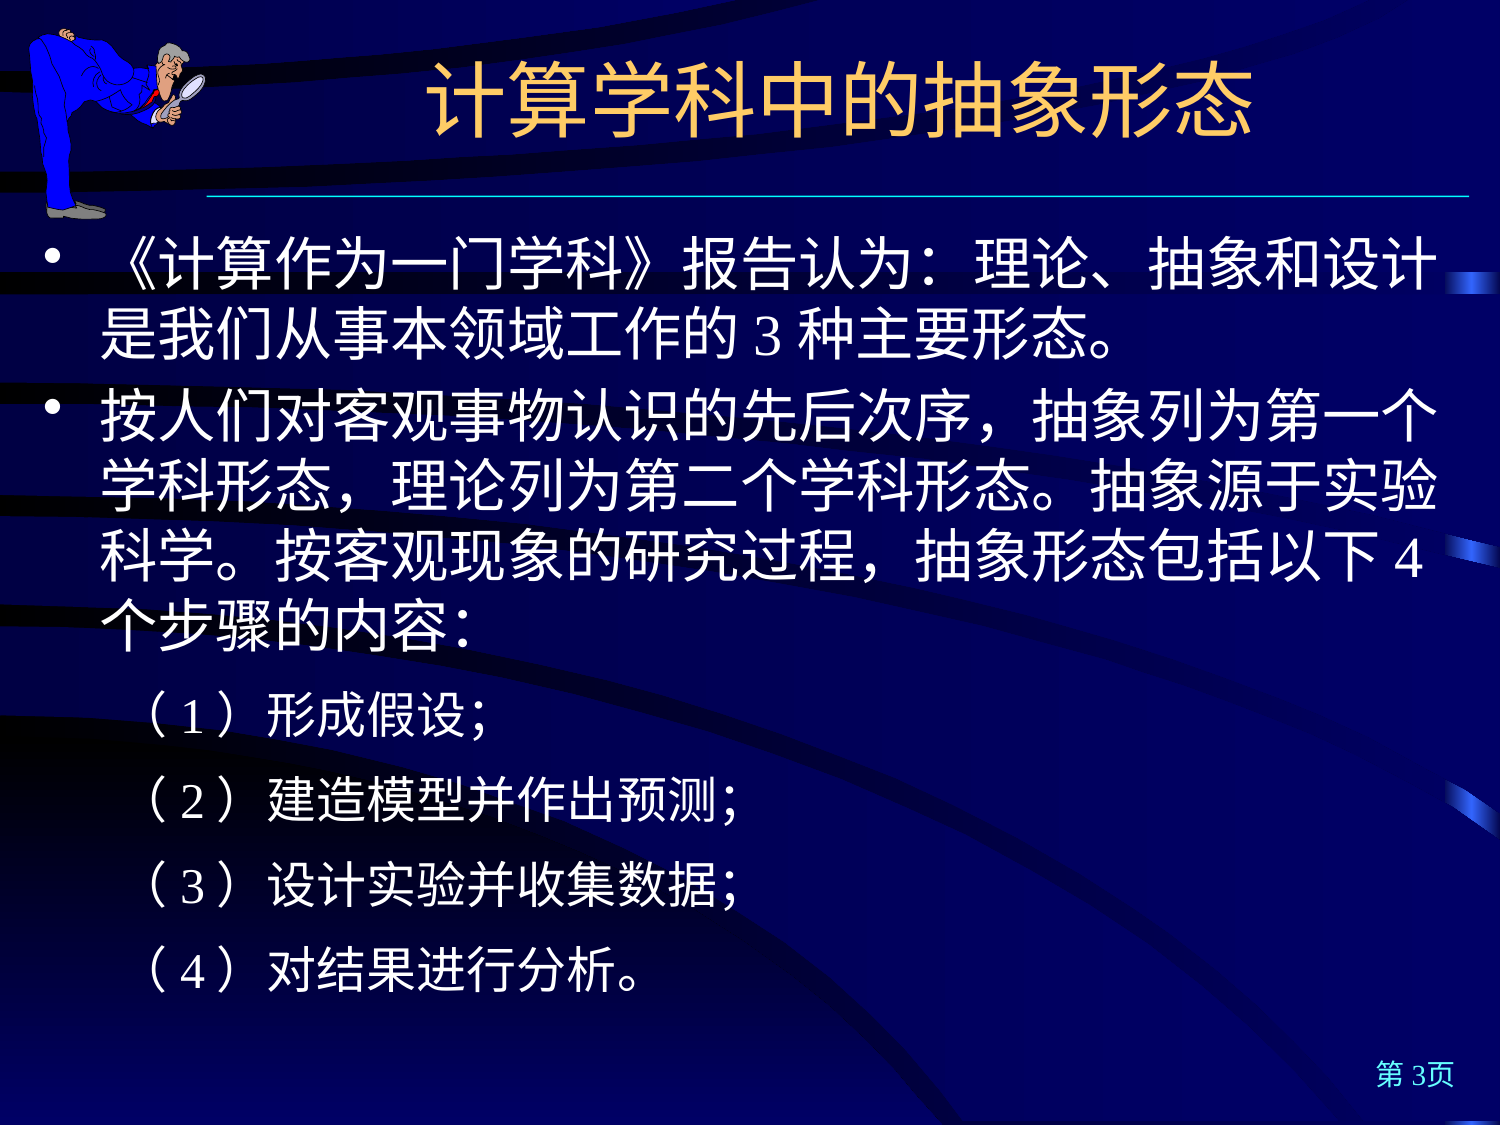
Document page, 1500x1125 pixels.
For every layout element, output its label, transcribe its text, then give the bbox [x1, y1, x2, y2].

list 《计算作为一门学科》报告认为：理论、抽象和设计是我们从事本领域工作的3种主要形态。 按人们对客观事物认识的先后次序，抽象列为第一个学科形态，理论列为第二个学科形态。抽象源于实验科学。按客观现象的研究过程，抽象形态包括以下4个步骤的内容： （1）形成假设； （2）建造模型并作出预测； （3）设计实验并收集数据； （4）对结果进行分析。 [27, 219, 1471, 1047]
slide_number 第3页 [1157, 1048, 1471, 1103]
title 计算学科中的抽象形态 [208, 28, 1472, 169]
